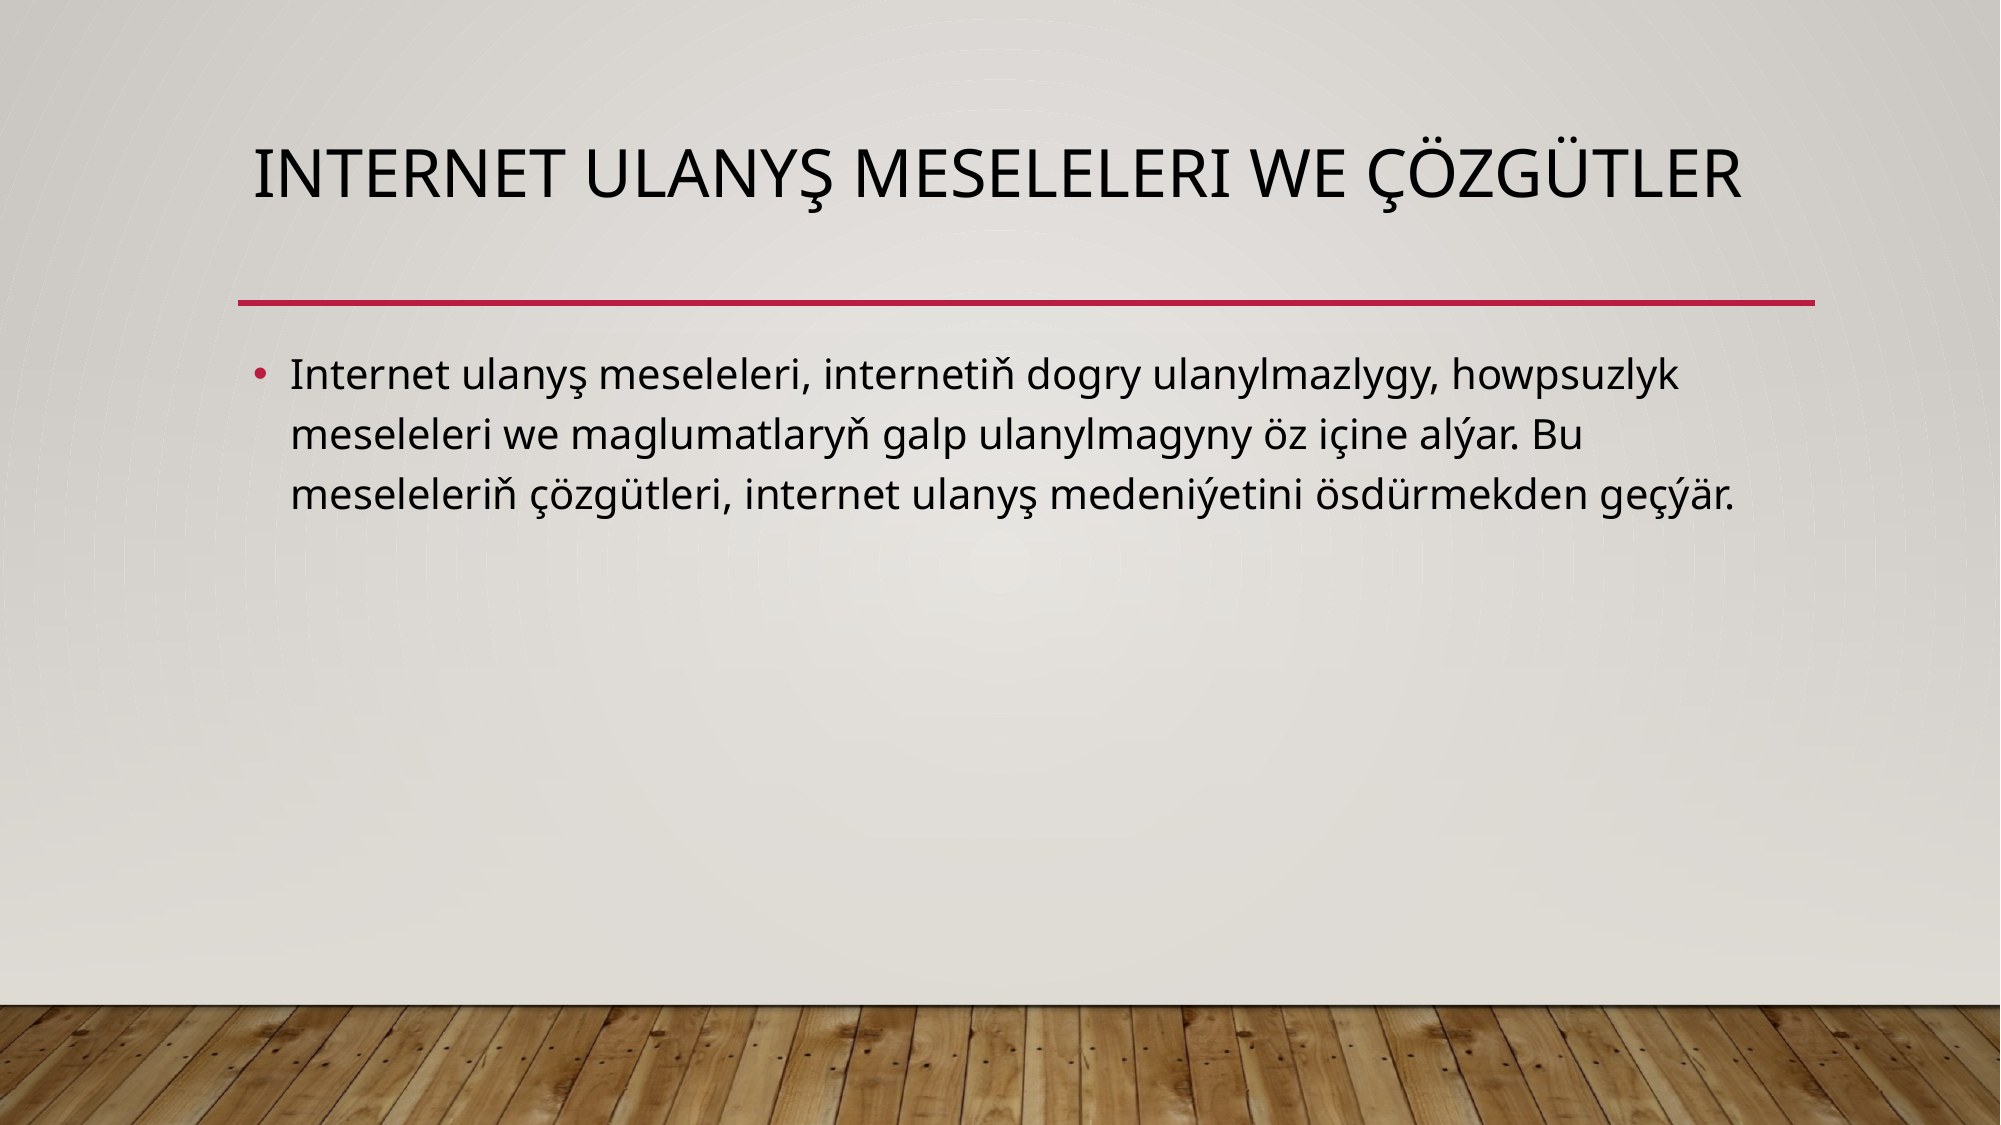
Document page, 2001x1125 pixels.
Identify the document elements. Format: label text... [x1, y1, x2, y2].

list Internet ulanyş meseleleri, internetiň dogry ulanylmazlygy, howpsuzlyk meseleleri we maglumatlaryň galp ulanylmagyny öz içine alýar. Bu meseleleriň çözgütleri, internet ulanyş medeniýetini ösdürmekden geçýär. [238, 330, 1814, 897]
title Internet ulanyş meseleleri we çözgütler [238, 131, 1814, 305]
picture [0, 1005, 2000, 1125]
